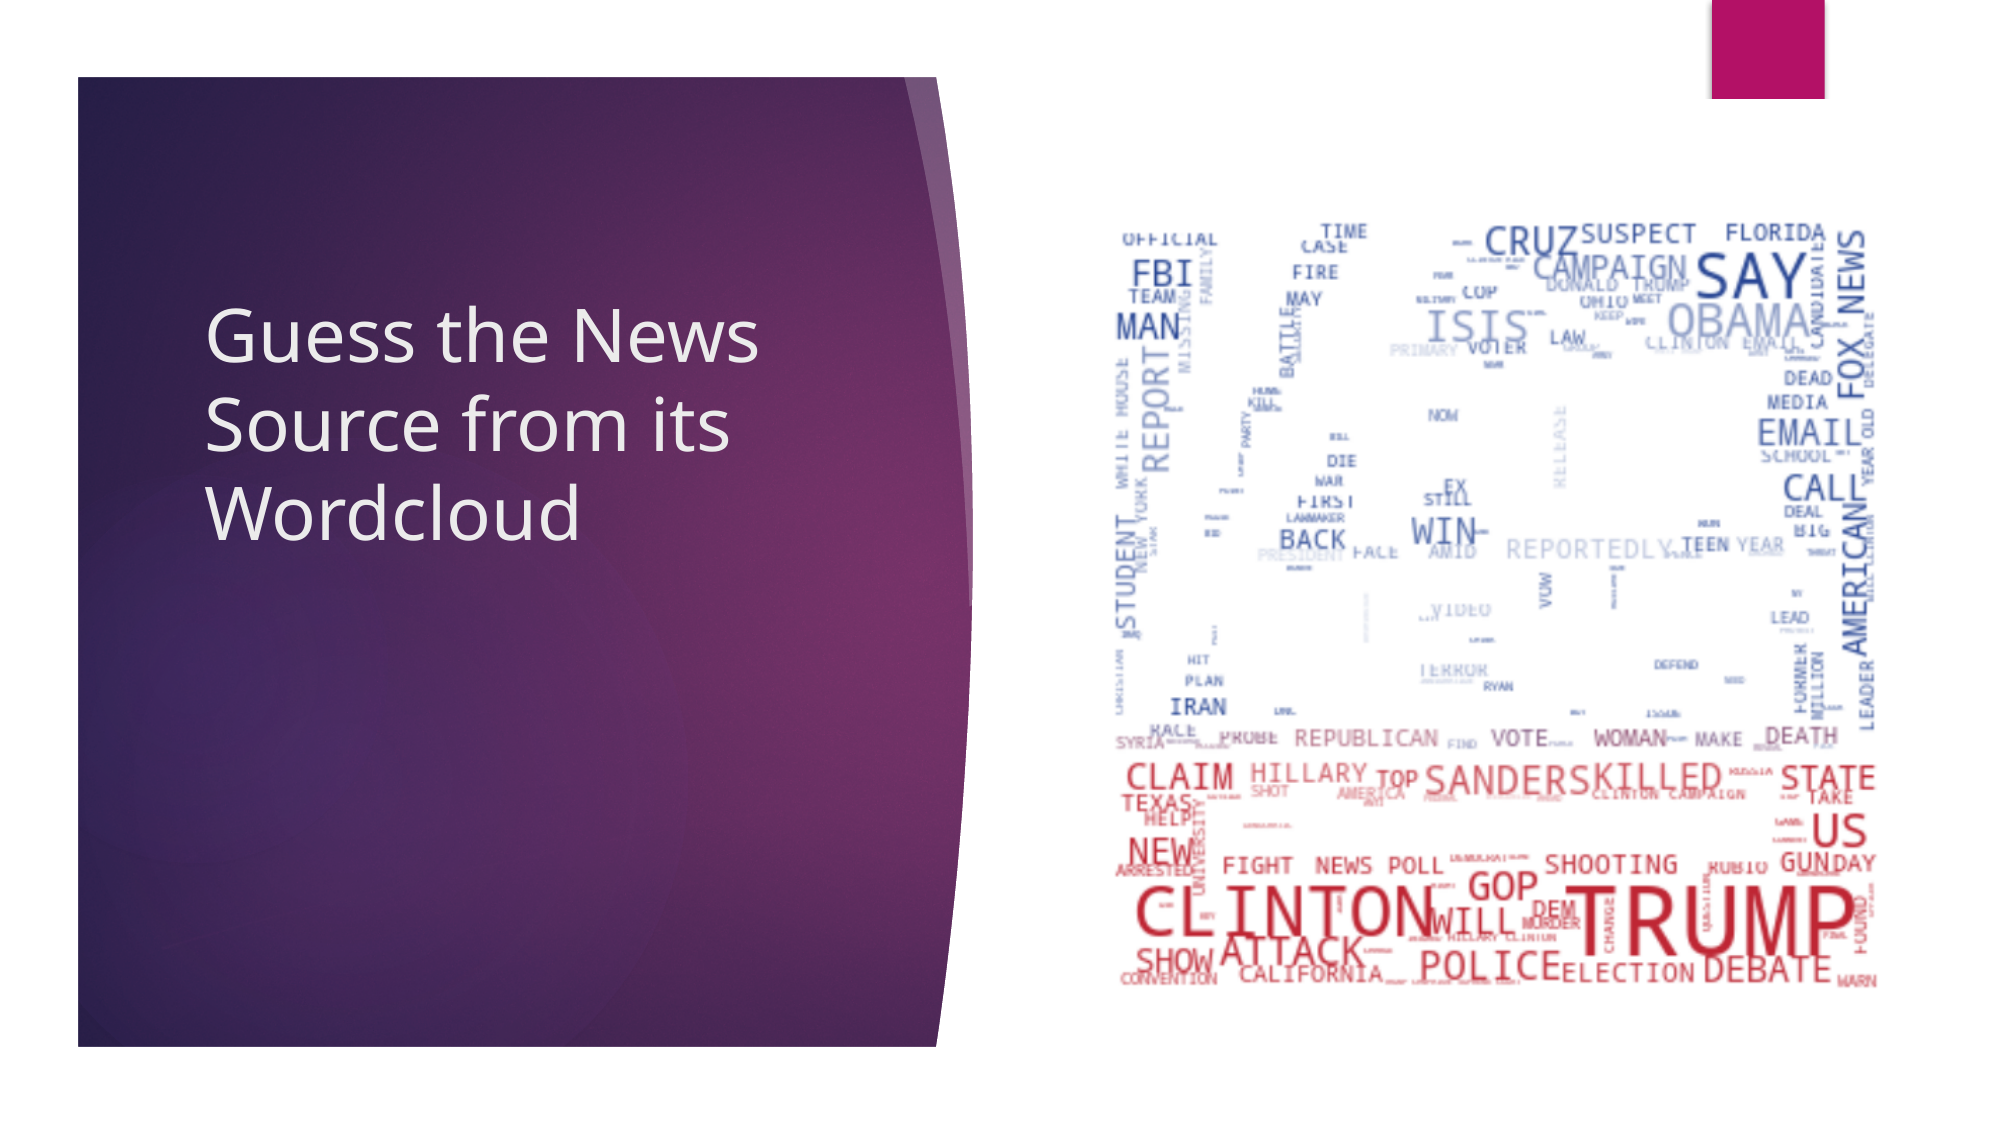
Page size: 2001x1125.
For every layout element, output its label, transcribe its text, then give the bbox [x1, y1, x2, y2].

title Guess the News Source from its Wordcloud [189, 277, 824, 563]
picture [974, 99, 2000, 1125]
